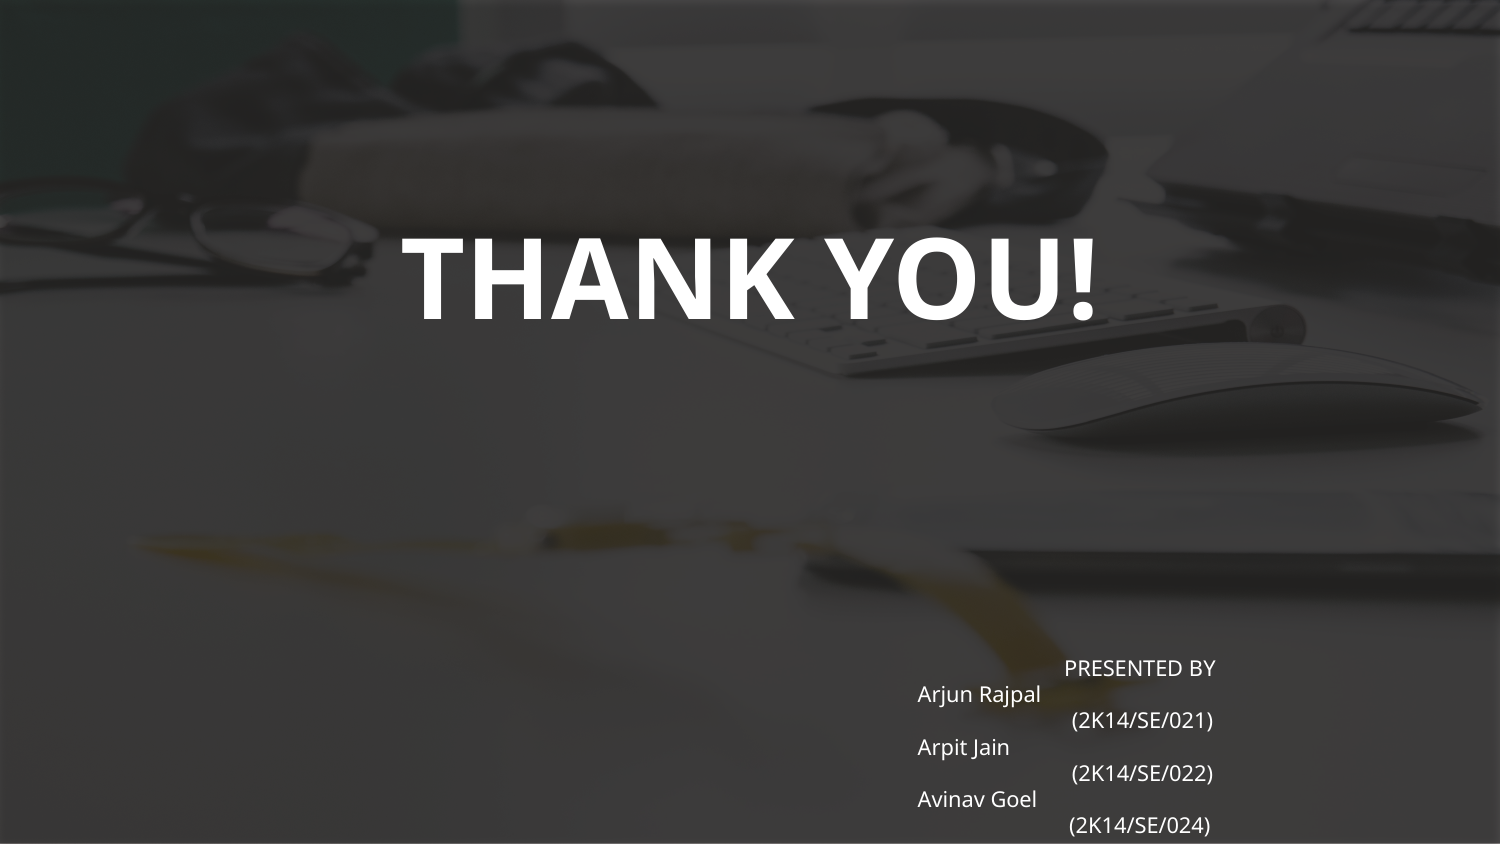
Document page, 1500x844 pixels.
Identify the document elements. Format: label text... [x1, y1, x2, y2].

text_box PRESENTED BY Arjun Rajpal (2K14/SE/021) Arpit Jain (2K14/SE/022) Avinav Goel (2K14/SE/024) [883, 647, 1403, 844]
text_box THANK YOU! [385, 199, 1115, 350]
text_box [0, 0, 1500, 844]
